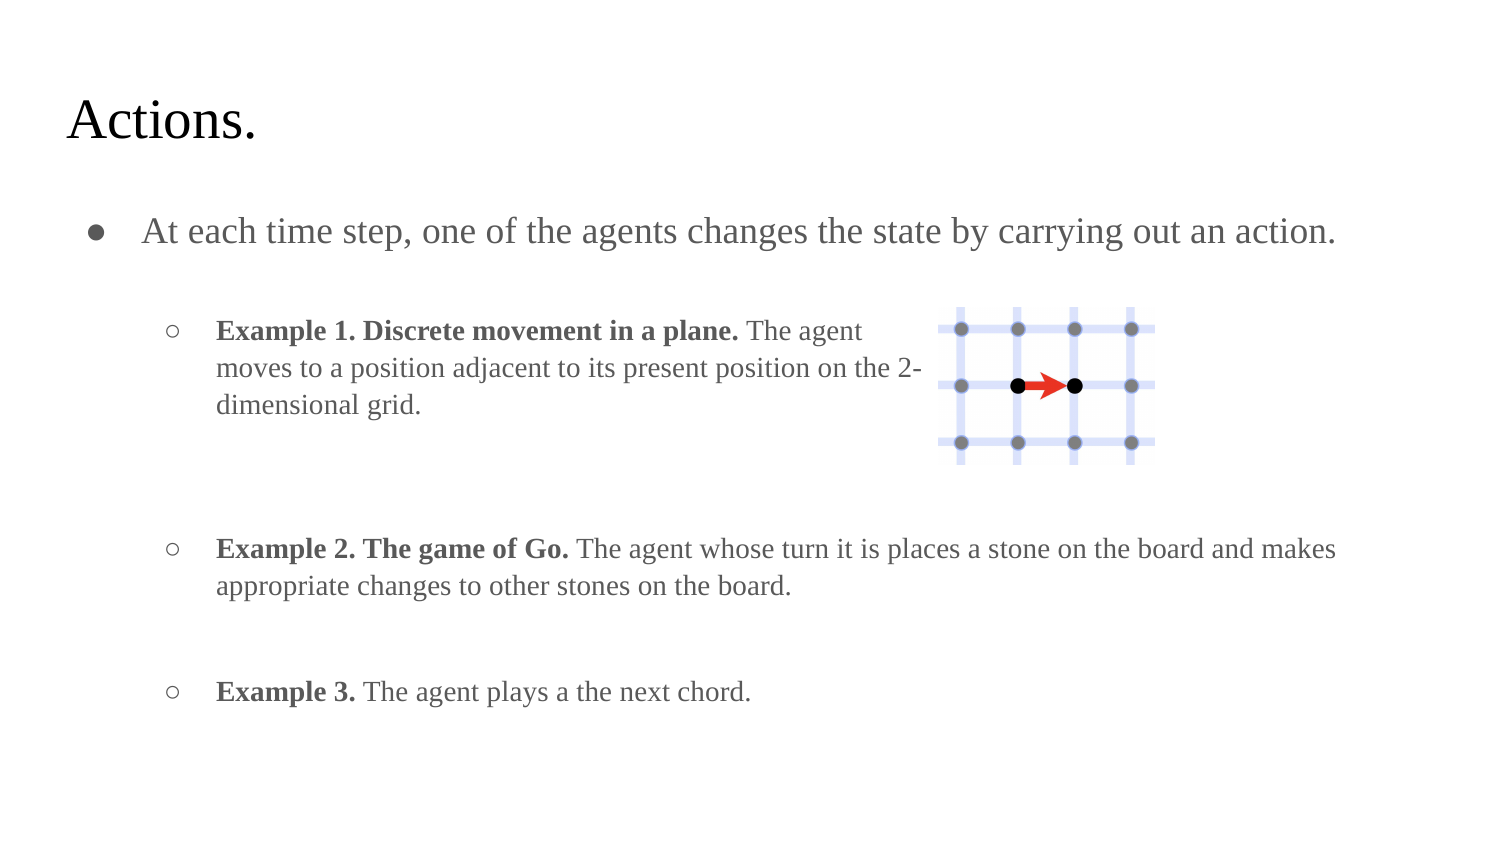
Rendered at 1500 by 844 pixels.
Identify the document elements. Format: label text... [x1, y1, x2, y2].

list Example 1. Discrete movement in a plane. The agent moves to a position adjacent to its present position on the 2-dimensional grid. [51, 294, 949, 513]
list Example 2. The game of Go. The agent whose turn it is places a stone on the board and makes appropriate changes to other stones on the board. [51, 513, 1449, 655]
title Actions. [51, 72, 1449, 167]
list Example 3. The agent plays a the next chord. [51, 655, 1449, 806]
picture [938, 307, 1155, 465]
list At each time step, one of the agents changes the state by carrying out an action. [51, 188, 1449, 276]
